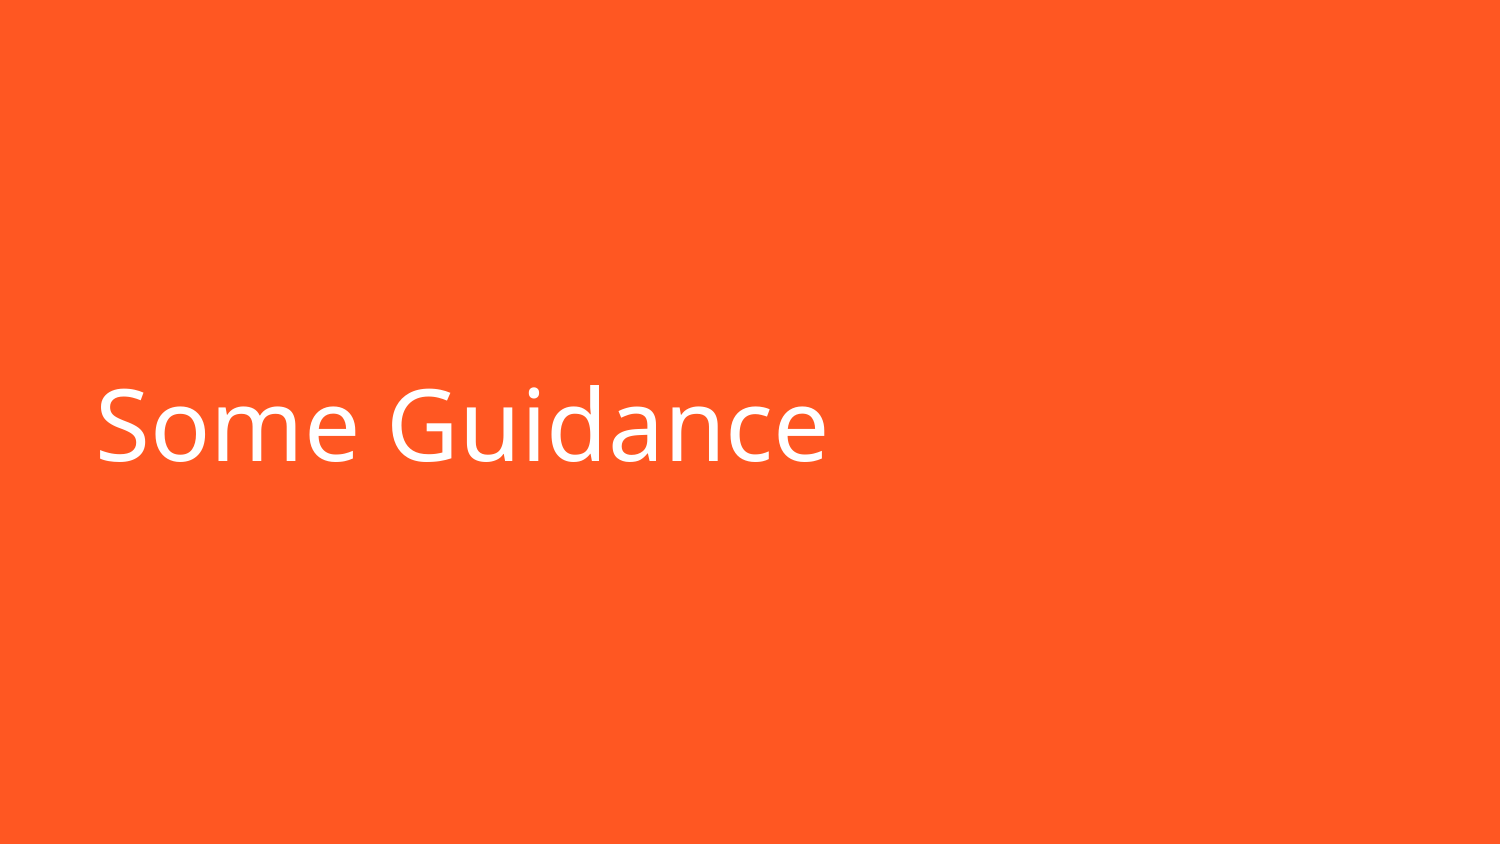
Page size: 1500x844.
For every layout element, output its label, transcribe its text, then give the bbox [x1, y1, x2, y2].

title Some Guidance [80, 86, 1013, 758]
